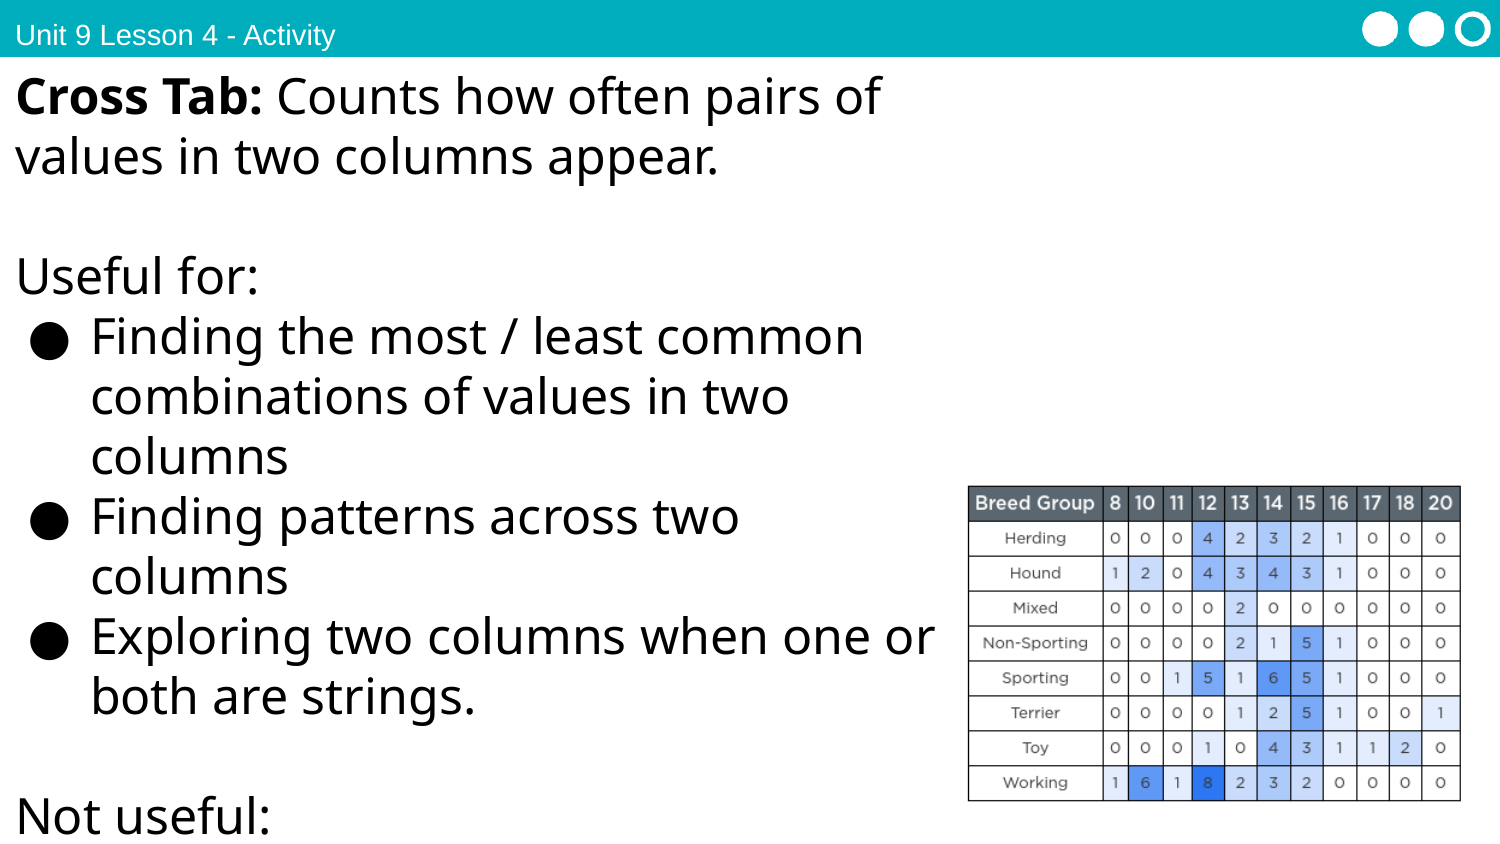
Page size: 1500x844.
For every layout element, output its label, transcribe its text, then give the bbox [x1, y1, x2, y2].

text_box Cross Tab: Counts how often pairs of values in two columns appear. Useful for: Finding the most / least common combinations of values in two columns Finding patterns across two columns Exploring two columns when one or both are strings. Not useful: If either column has too many values (the chart would be enormous) [0, 49, 954, 176]
picture [0, 0, 1500, 844]
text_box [1364, 13, 1488, 45]
text_box Unit 9 Lesson 4 - Activity [0, 0, 750, 58]
